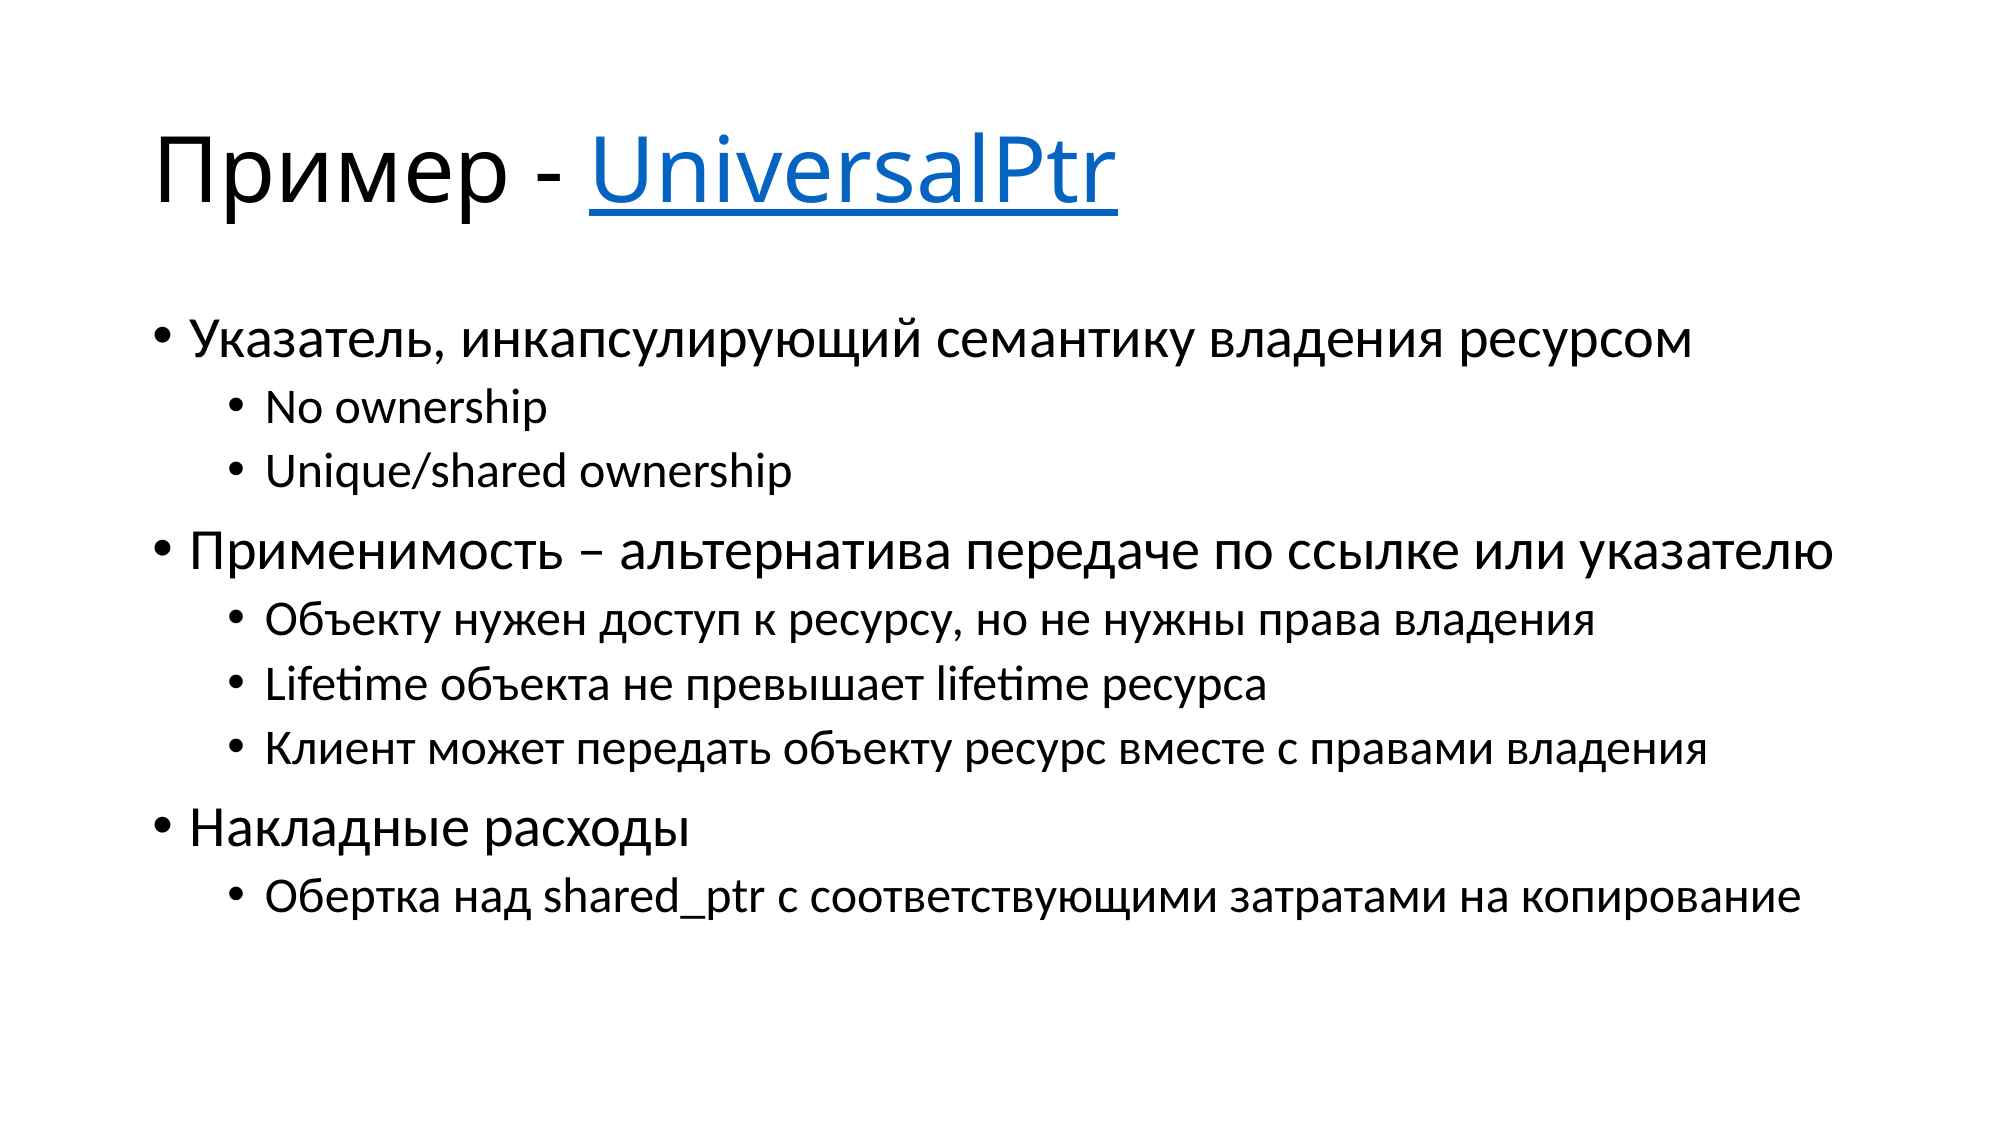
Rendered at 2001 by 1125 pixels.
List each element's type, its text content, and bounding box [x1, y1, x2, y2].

list Указатель, инкапсулирующий семантику владения ресурсом No ownership Unique/shared ownership Применимость – альтернатива передаче по ссылке или указателю Объекту нужен доступ к ресурсу, но не нужны права владения Lifetime объекта не превышает lifetime ресурса Клиент может передать объекту ресурс вместе с правами владения Накладные расходы Обертка над shared_ptr с соответствующими затратами на копирование [137, 299, 1863, 1014]
title Пример - UniversalPtr [137, 59, 1863, 278]
